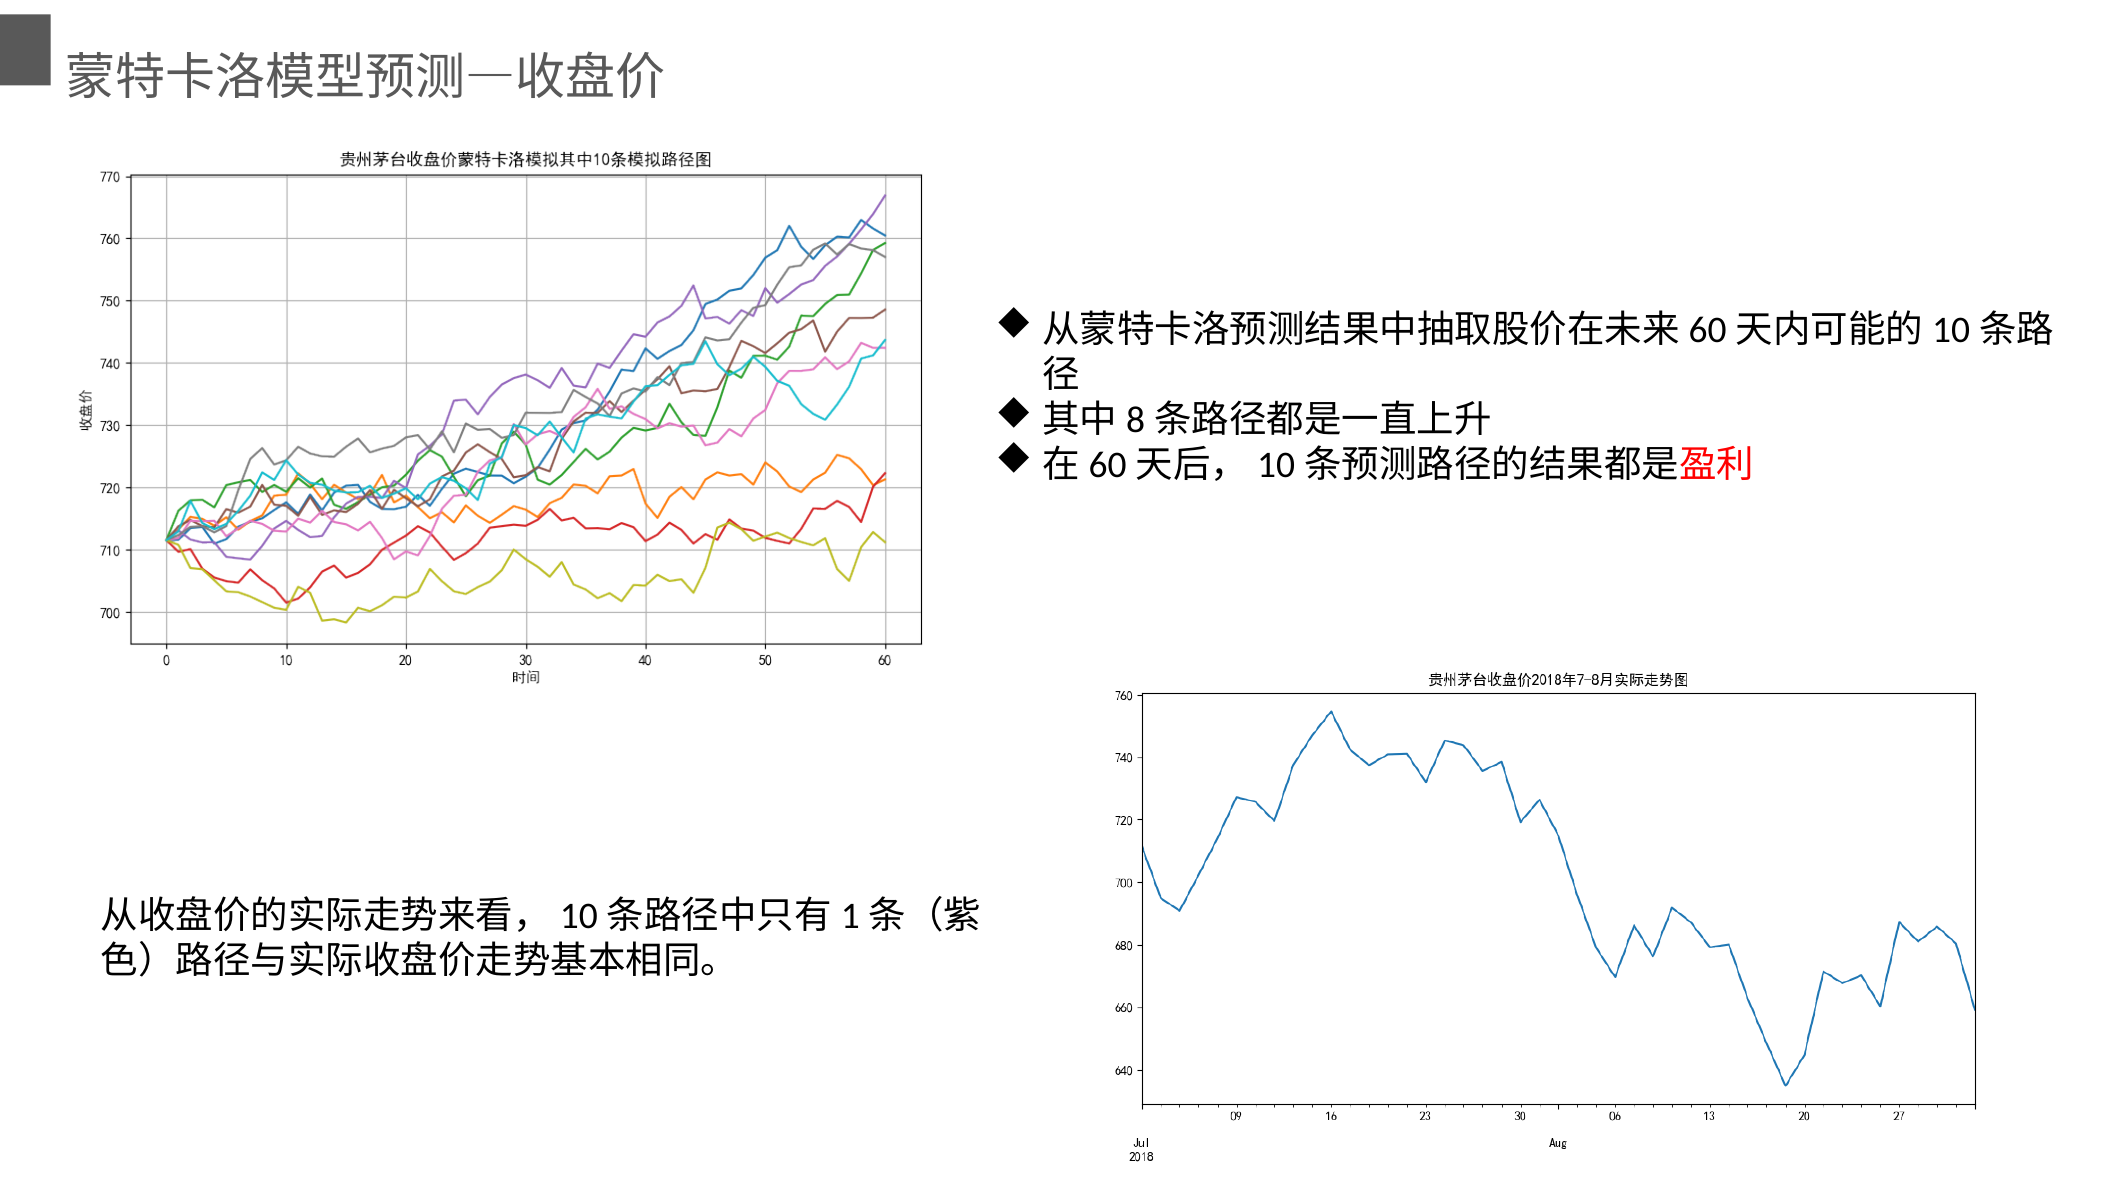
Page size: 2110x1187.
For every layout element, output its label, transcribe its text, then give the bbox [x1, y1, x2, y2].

text_box 蒙特卡洛模型预测—收盘价 [50, 7, 713, 101]
picture [3, 101, 2082, 1164]
text_box 从蒙特卡洛预测结果中抽取股价在未来60天内可能的10条路径 其中8条路径都是一直上升 在60天后，10条预测路径的结果都是盈利 [1023, 297, 2106, 493]
text_box 从收盘价的实际走势来看，10条路径中只有1条（紫色）路径与实际收盘价走势基本相同。 [86, 883, 1007, 989]
